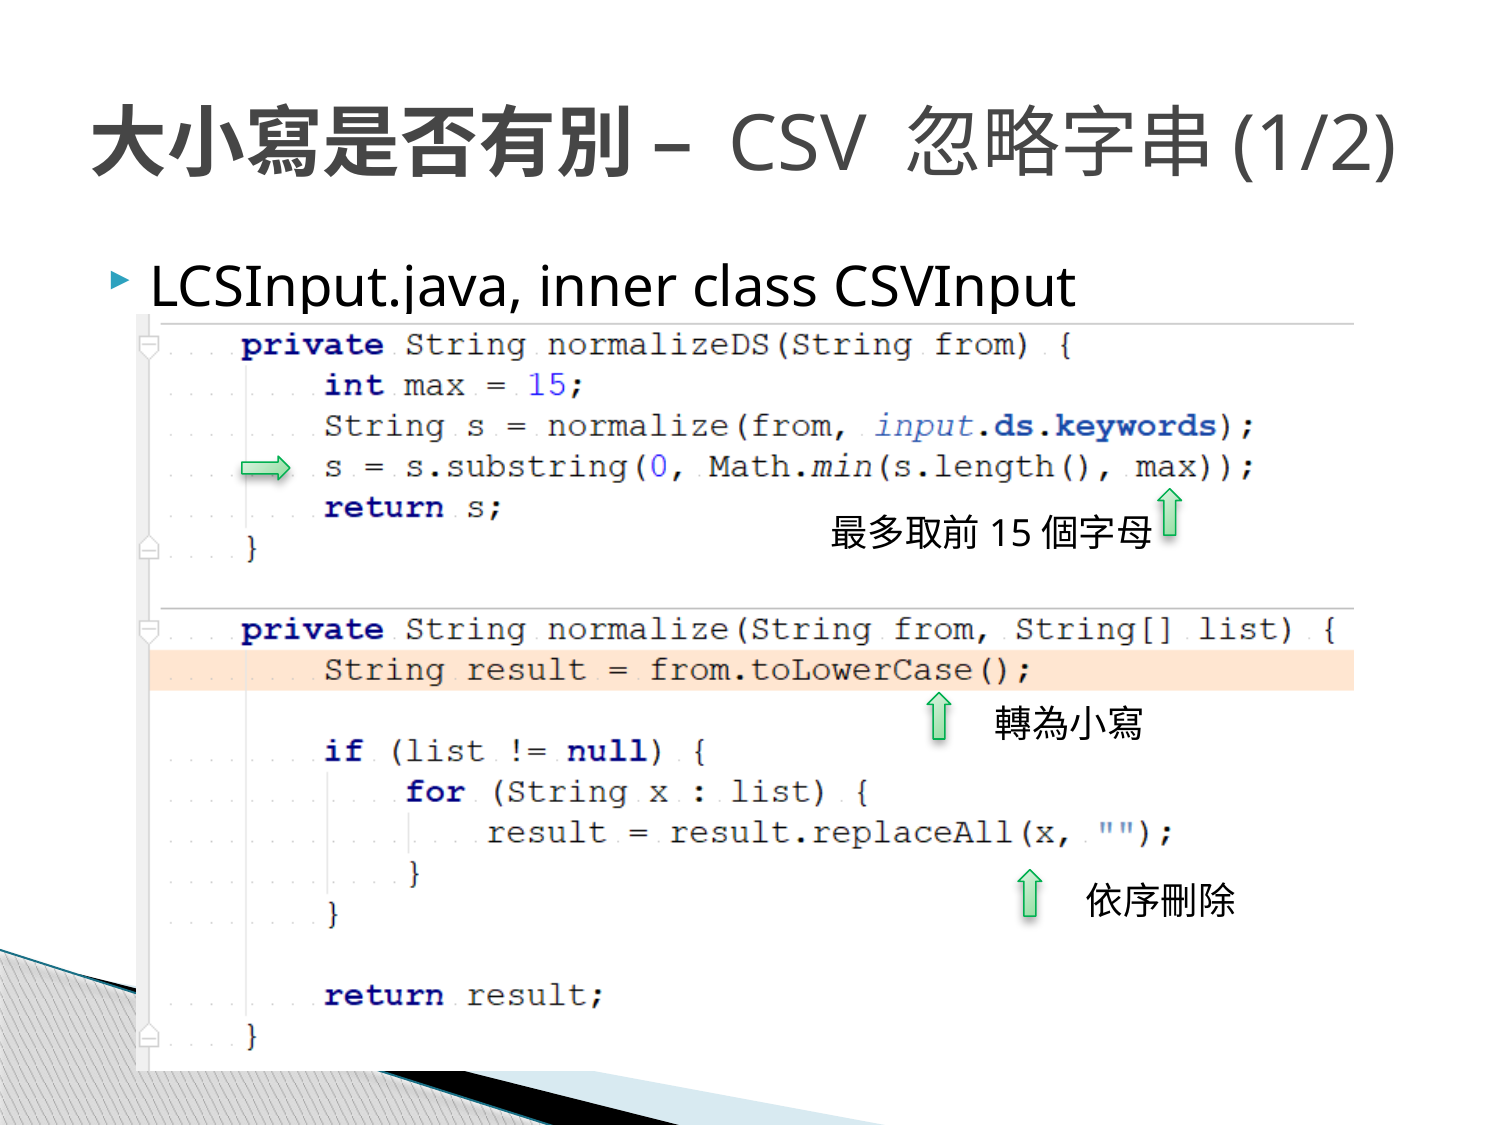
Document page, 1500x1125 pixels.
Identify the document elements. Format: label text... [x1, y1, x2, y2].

title 大小寫是否有別 – CSV 忽略字串(1/2) [75, 45, 1425, 233]
list LCSInput.java, inner class CSVInput [75, 243, 1425, 986]
picture [135, 314, 1354, 1071]
